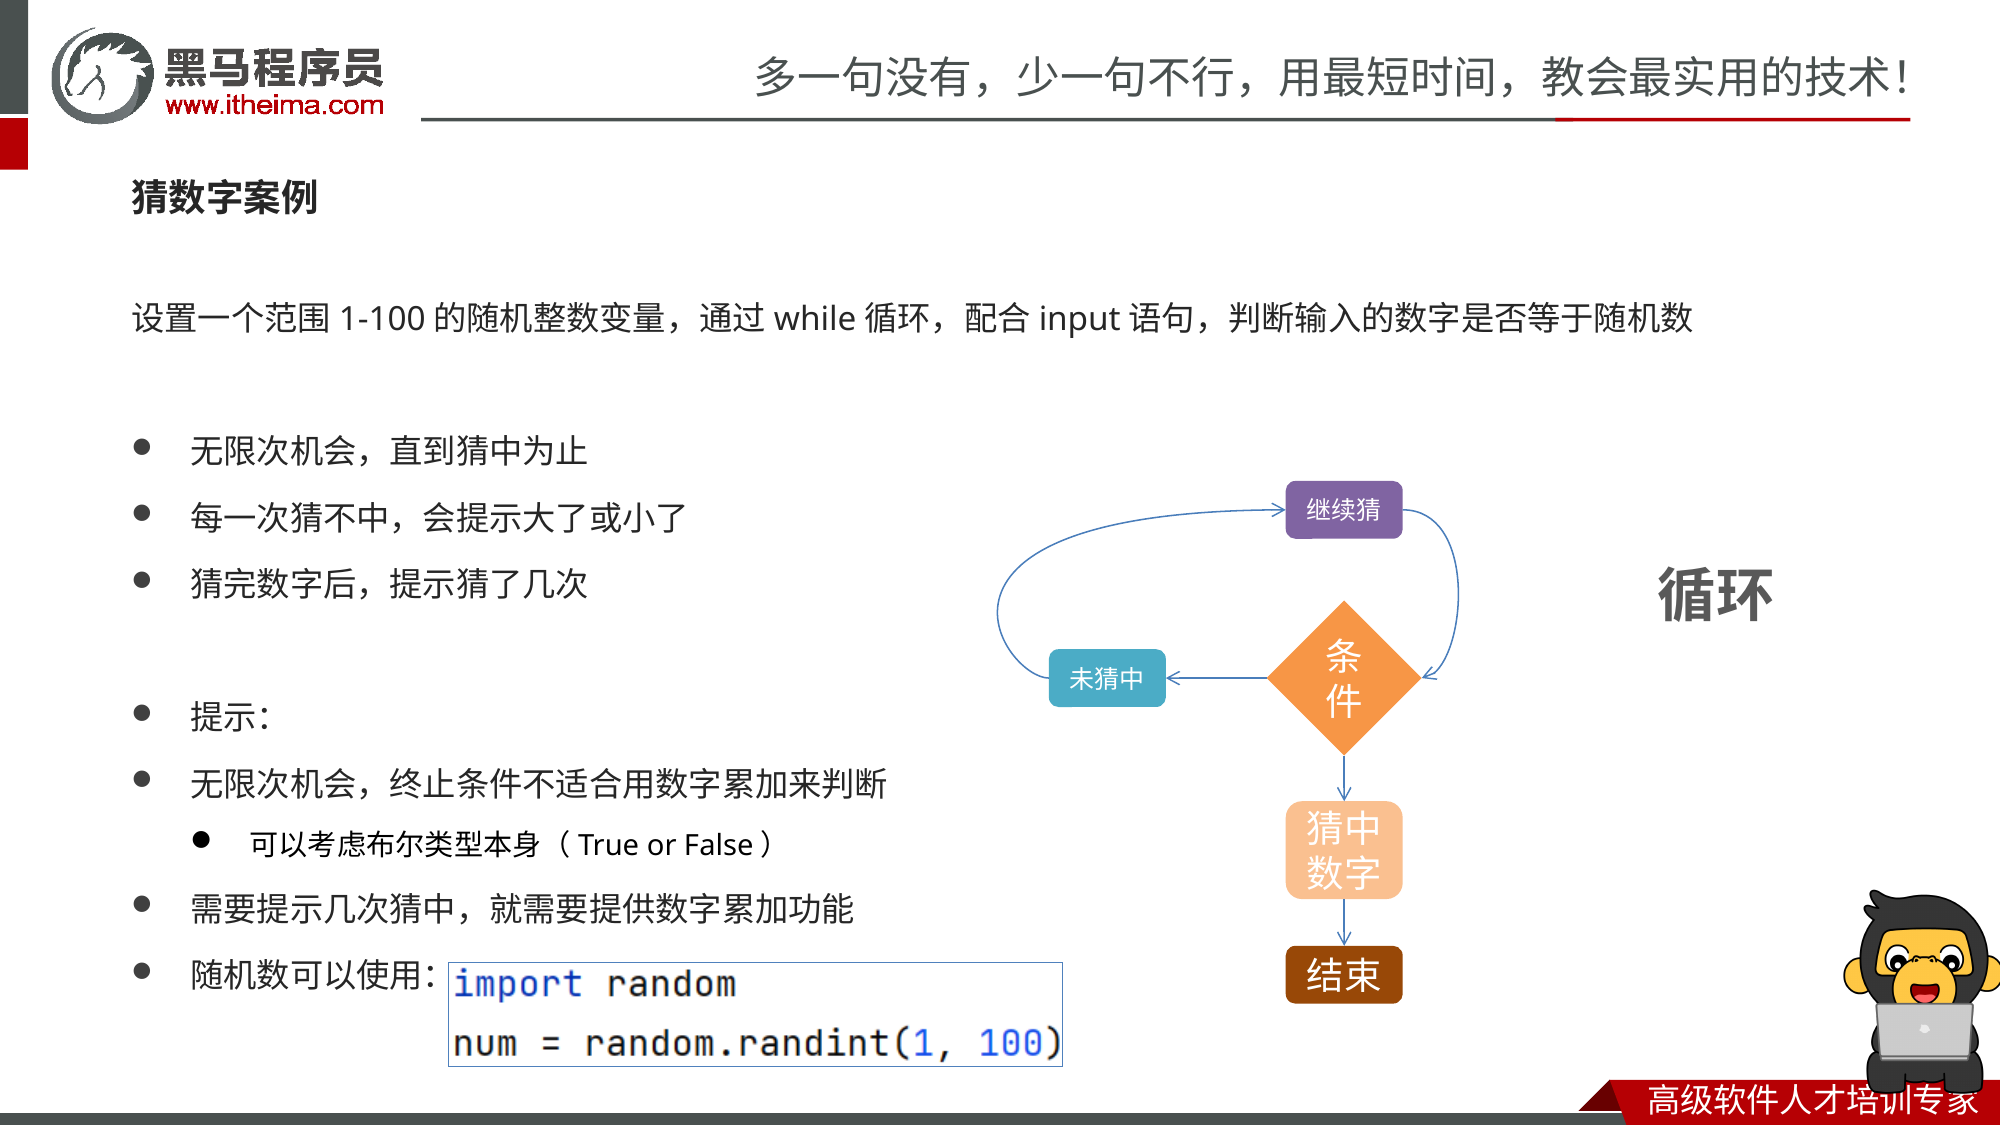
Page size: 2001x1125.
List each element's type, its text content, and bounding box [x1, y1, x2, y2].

picture [50, 26, 384, 125]
list 猜数字案例 [116, 154, 1880, 239]
list 设置一个范围1-100的随机整数变量，通过while循环，配合input语句，判断输入的数字是否等于随机数 无限次机会，直到猜中为止 每一次猜不中，会提示大了或小了 猜完数字后，提示猜了几次 提示： 无限次机会，终止条件不适合用数字累加来判断 可以考虑布尔类型本身（True or False） 需要提示几次猜中，就需要提供数字累加功能 随机数可以使用： [116, 270, 1880, 963]
picture [1809, 875, 2000, 1100]
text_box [1048, 509, 1286, 679]
text_box 继续猜 [1283, 478, 1405, 541]
text_box 条件 [1272, 598, 1416, 758]
picture [448, 961, 1063, 1068]
text_box 循环 [1641, 551, 1791, 636]
text_box 未猜中 [1046, 685, 1168, 710]
text_box 结束 [1283, 943, 1405, 1006]
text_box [1402, 509, 1423, 679]
text_box 猜中数字 [1283, 799, 1405, 902]
